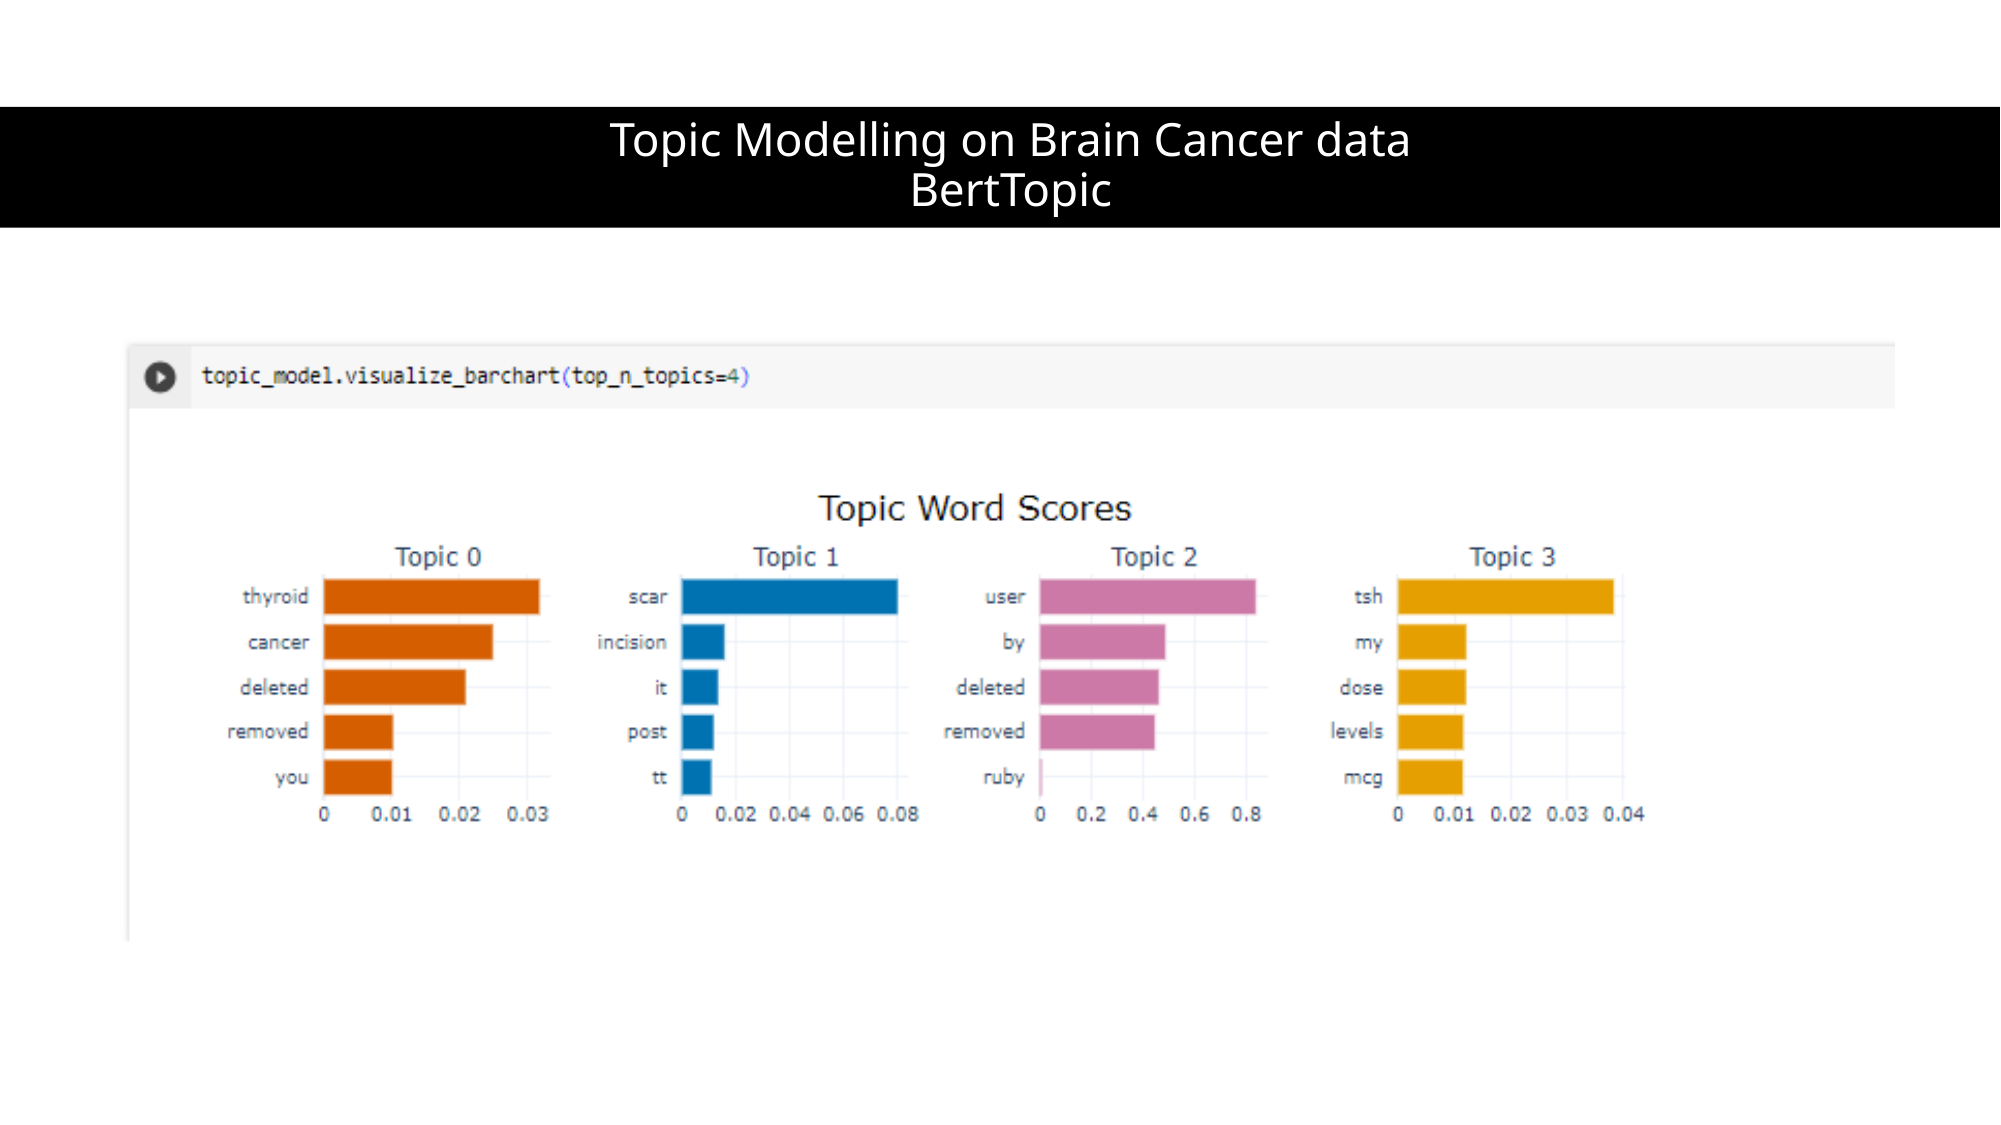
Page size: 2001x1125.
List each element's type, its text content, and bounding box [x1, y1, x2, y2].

text_box [0, 106, 2000, 229]
title Topic Modelling on Brain Cancer data BertTopic [91, 105, 1931, 228]
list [105, 328, 1895, 942]
